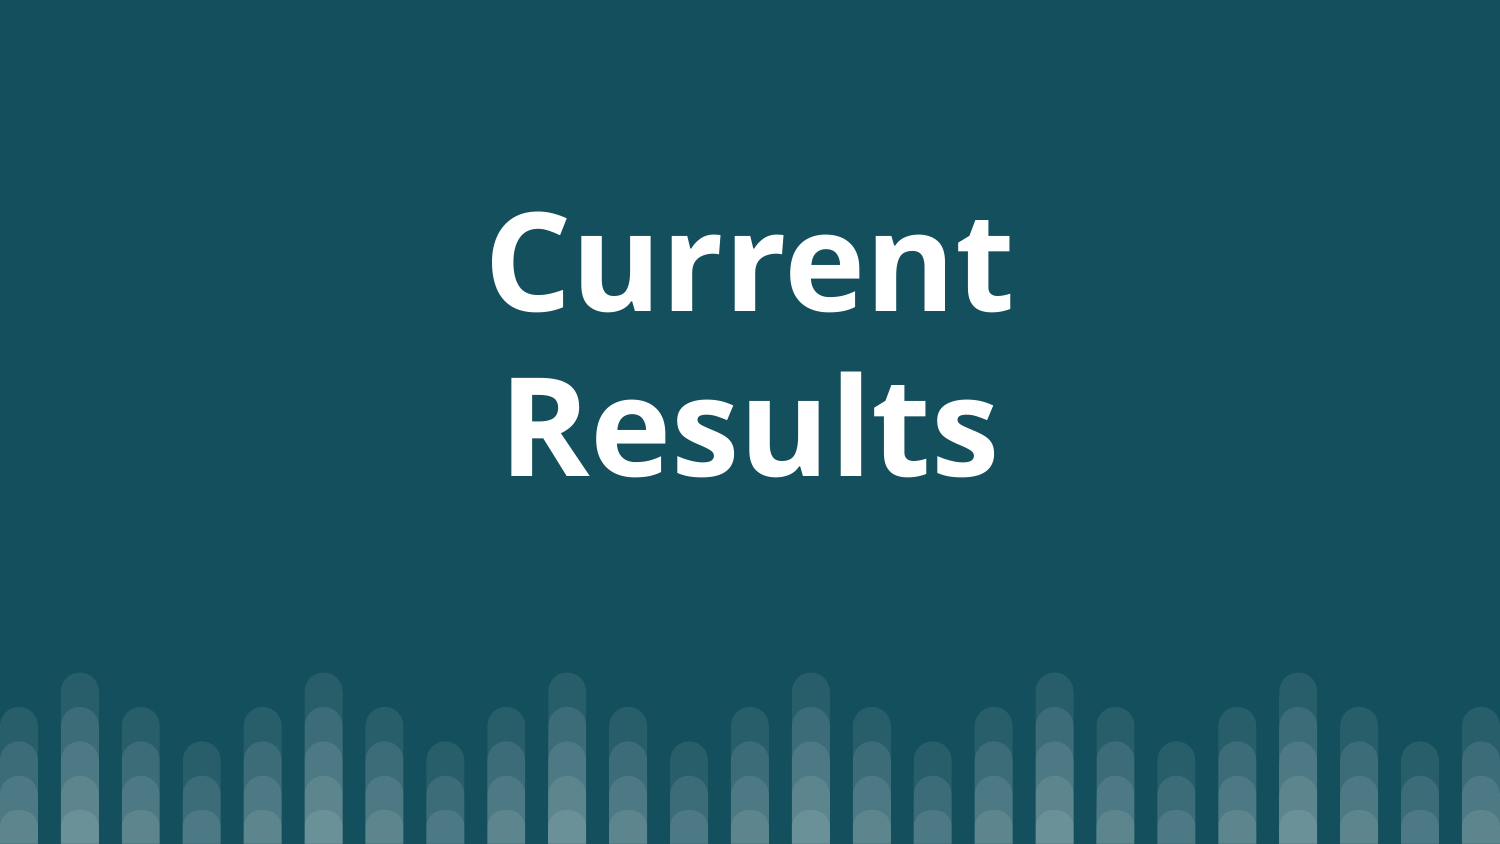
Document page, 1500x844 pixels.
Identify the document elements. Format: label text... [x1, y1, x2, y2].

title Current Results [208, 158, 1292, 519]
